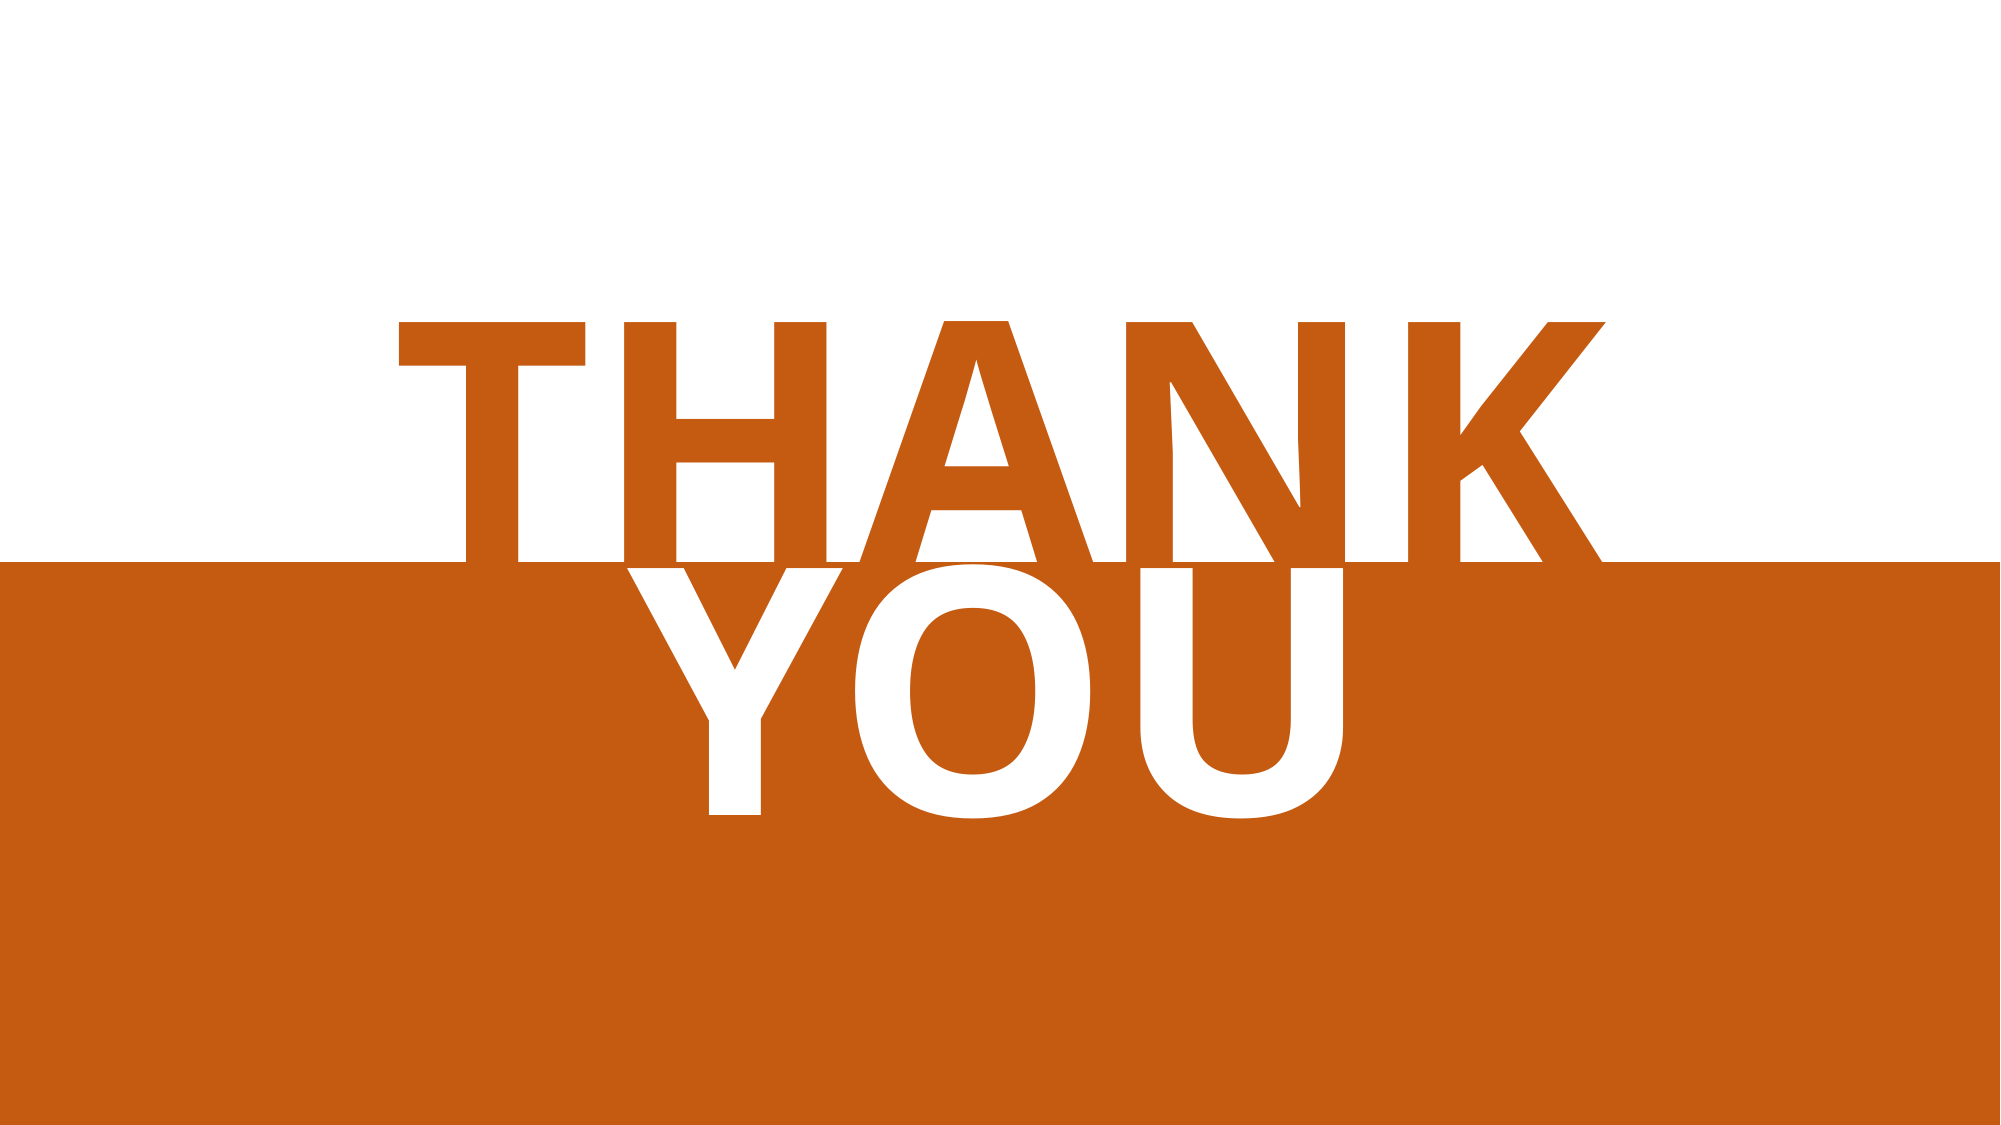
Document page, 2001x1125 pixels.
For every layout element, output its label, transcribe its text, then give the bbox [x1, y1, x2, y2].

text_box THANK [378, 216, 1622, 646]
text_box [0, 561, 2000, 1125]
text_box YOU [612, 461, 1388, 892]
